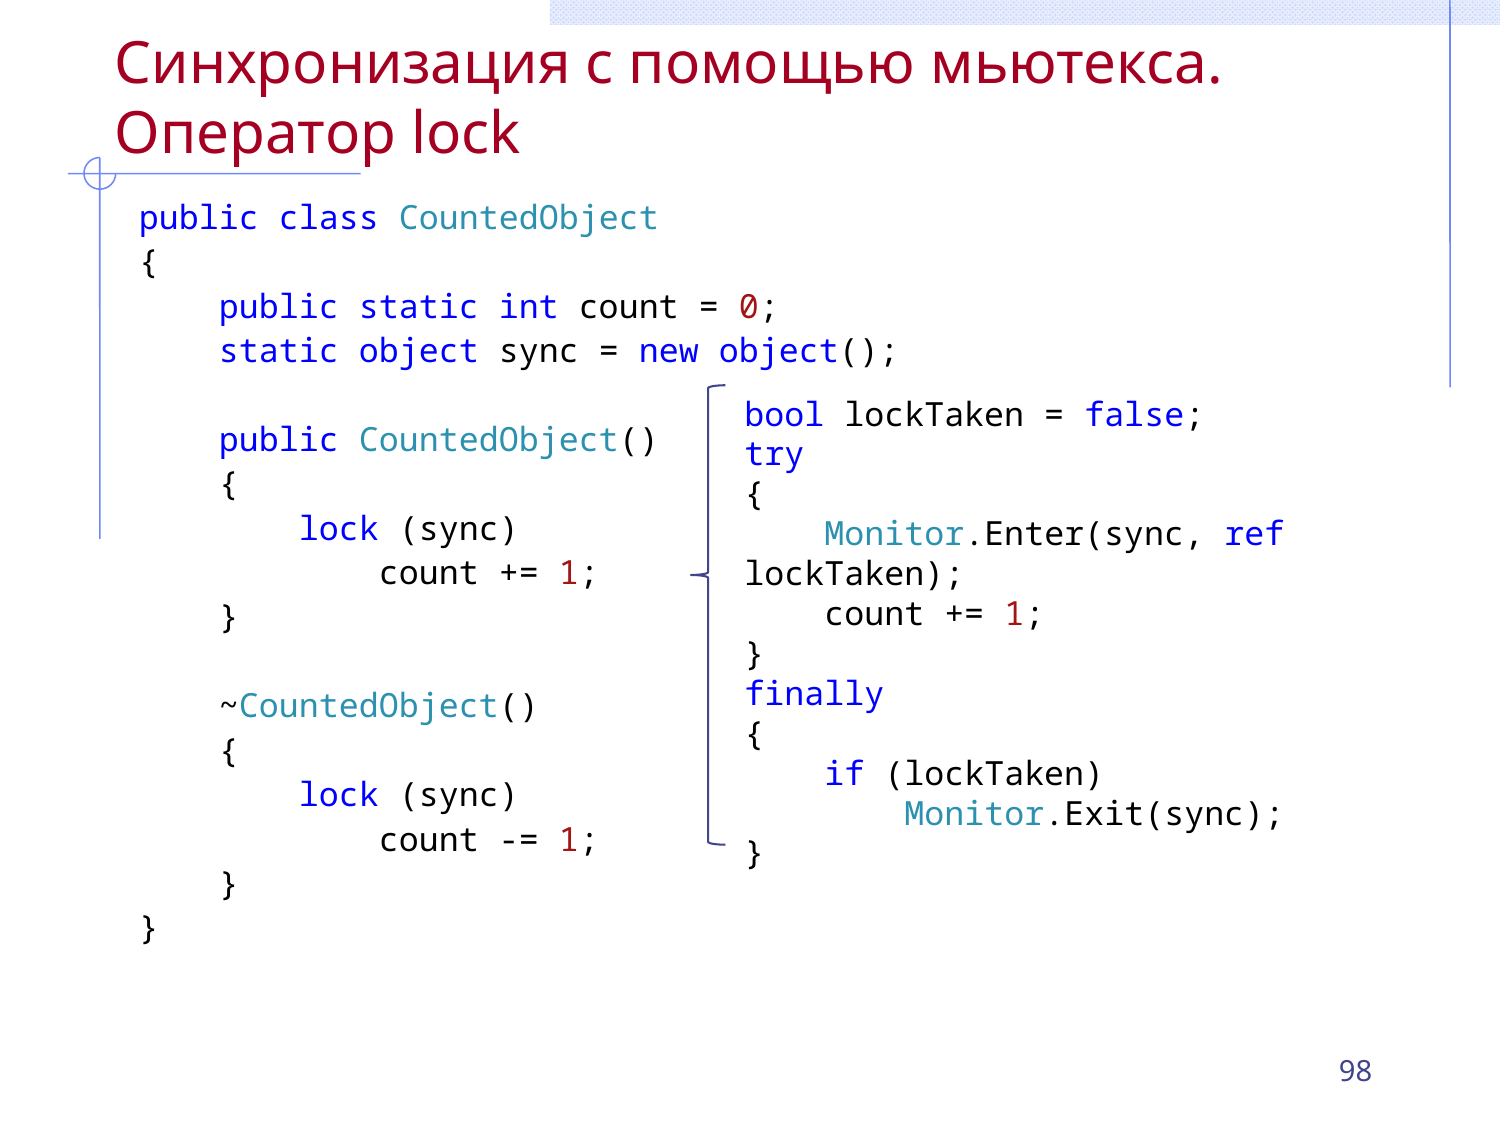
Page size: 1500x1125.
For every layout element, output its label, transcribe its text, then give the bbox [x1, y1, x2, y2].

text_box bool lockTaken = false; try { Monitor.Enter(sync, ref lockTaken); count += 1; } finally { if (lockTaken) Monitor.Exit(sync); } [729, 385, 1480, 880]
title Синхронизация с помощью мьютекса. Оператор lock [99, 24, 1375, 173]
picture [1451, 0, 1500, 25]
list public class CountedObject { public static int count = 0; static object sync = new object(); public CountedObject() { lock (sync) count += 1; } ~CountedObject() { lock (sync) count -= 1; } } [123, 196, 1412, 965]
picture [549, 0, 1449, 25]
text_box [690, 385, 726, 845]
slide_number 98 [1074, 1025, 1388, 1100]
